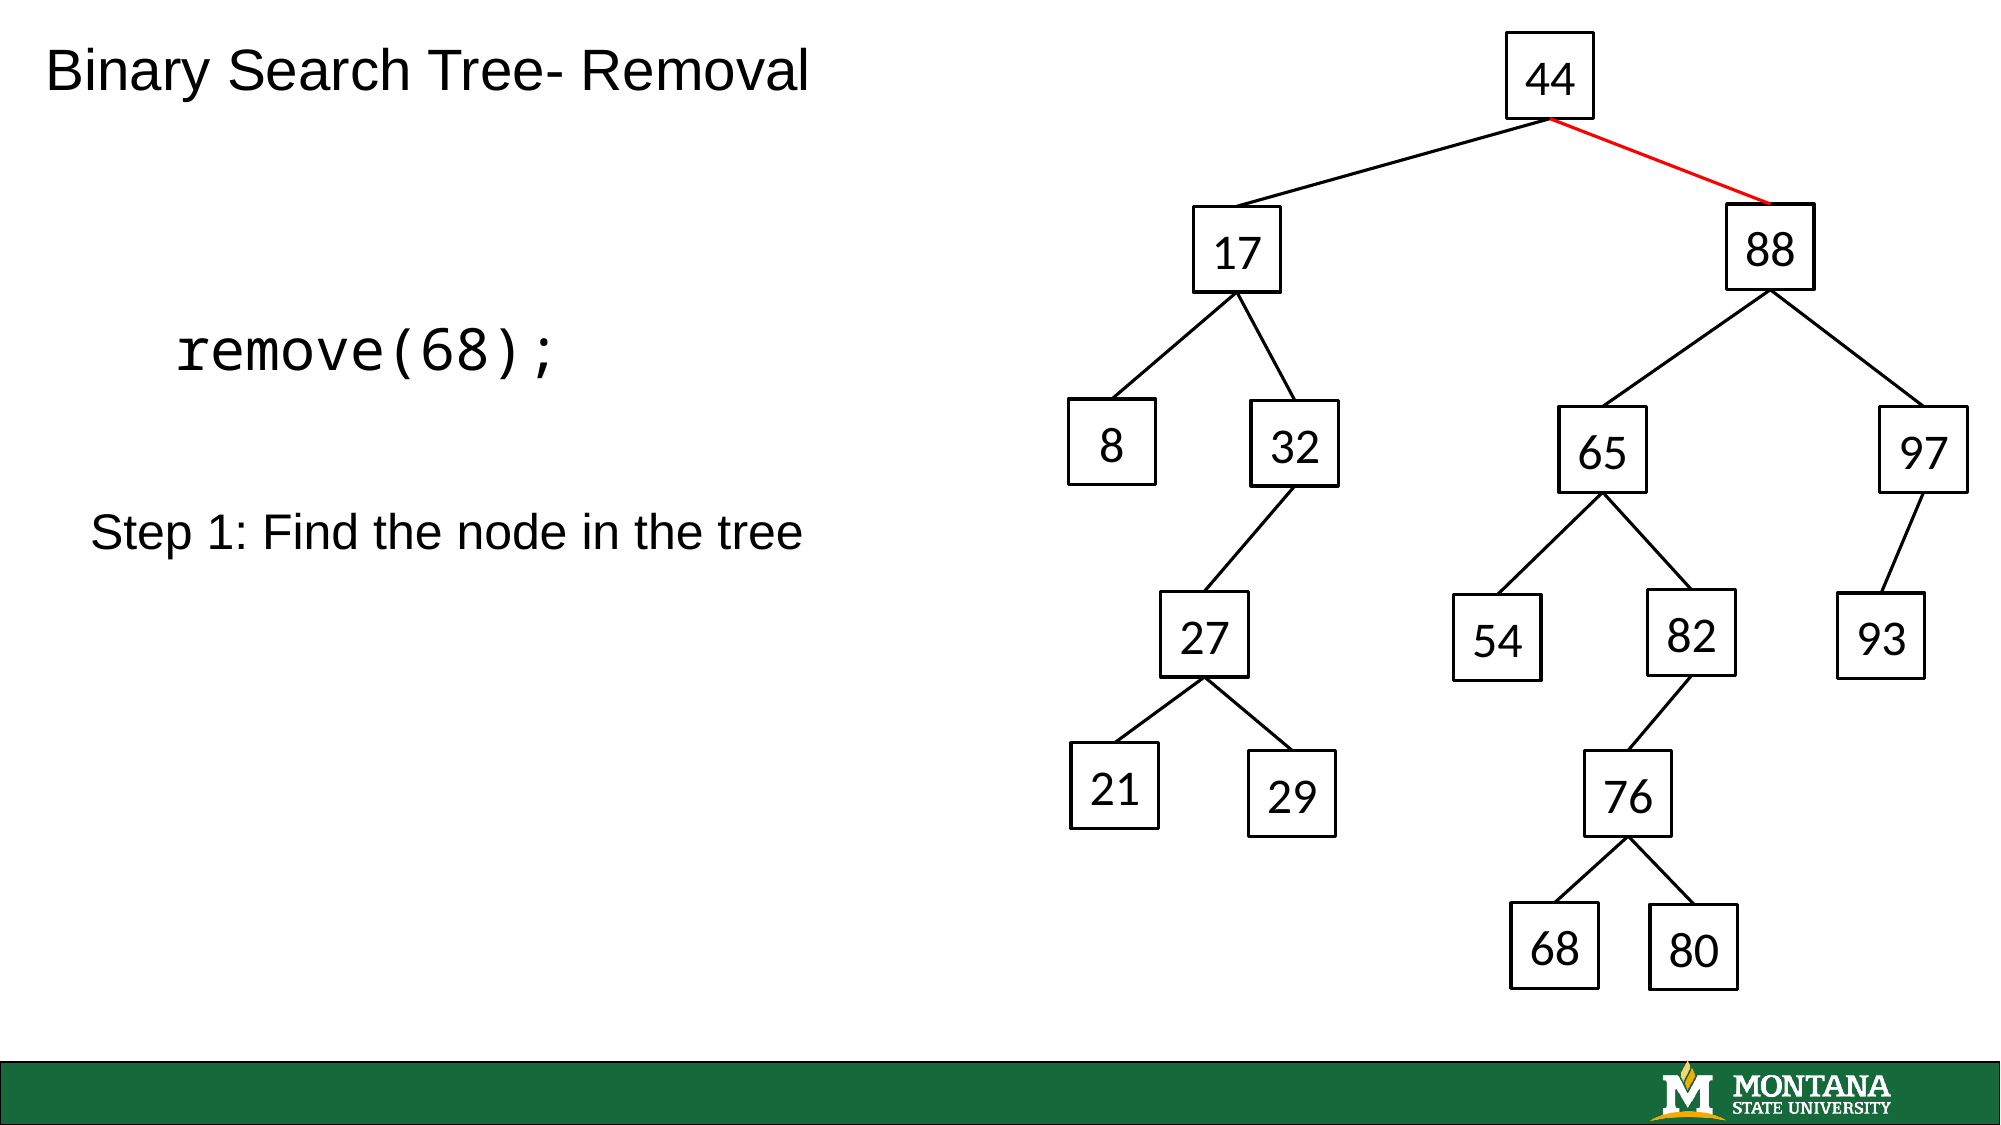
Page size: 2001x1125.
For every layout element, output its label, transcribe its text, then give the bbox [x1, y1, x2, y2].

text_box 82 [1646, 588, 1737, 678]
text_box 80 [1648, 902, 1739, 992]
text_box Binary Search Tree- Removal [30, 24, 827, 110]
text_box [1204, 485, 1295, 592]
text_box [1236, 291, 1295, 401]
text_box 17 [1191, 204, 1283, 290]
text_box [1602, 289, 1769, 407]
text_box 93 [1835, 591, 1927, 681]
text_box 88 [1724, 202, 1816, 288]
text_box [1549, 118, 1771, 205]
text_box 27 [1159, 589, 1250, 675]
text_box Step 1: Find the node in the tree [75, 491, 820, 567]
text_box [1111, 291, 1235, 400]
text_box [1627, 835, 1694, 905]
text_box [1236, 118, 1548, 207]
text_box 21 [1069, 741, 1161, 831]
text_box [1554, 835, 1626, 903]
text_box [0, 1060, 1647, 1125]
text_box 32 [1249, 398, 1341, 488]
text_box 54 [1451, 593, 1543, 683]
text_box 68 [1509, 901, 1601, 990]
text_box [1880, 491, 1924, 594]
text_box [1892, 1060, 2000, 1125]
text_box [1204, 676, 1293, 751]
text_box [1497, 491, 1601, 595]
picture [1649, 1060, 1892, 1122]
text_box 44 [1504, 31, 1596, 117]
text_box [1114, 676, 1203, 743]
text_box remove(68); [160, 305, 576, 390]
text_box 29 [1246, 748, 1338, 838]
text_box 65 [1557, 404, 1648, 490]
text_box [1602, 492, 1692, 590]
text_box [1770, 289, 1924, 407]
text_box 97 [1878, 404, 1969, 494]
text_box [1627, 675, 1692, 751]
text_box 76 [1582, 748, 1674, 834]
text_box 8 [1066, 397, 1158, 487]
